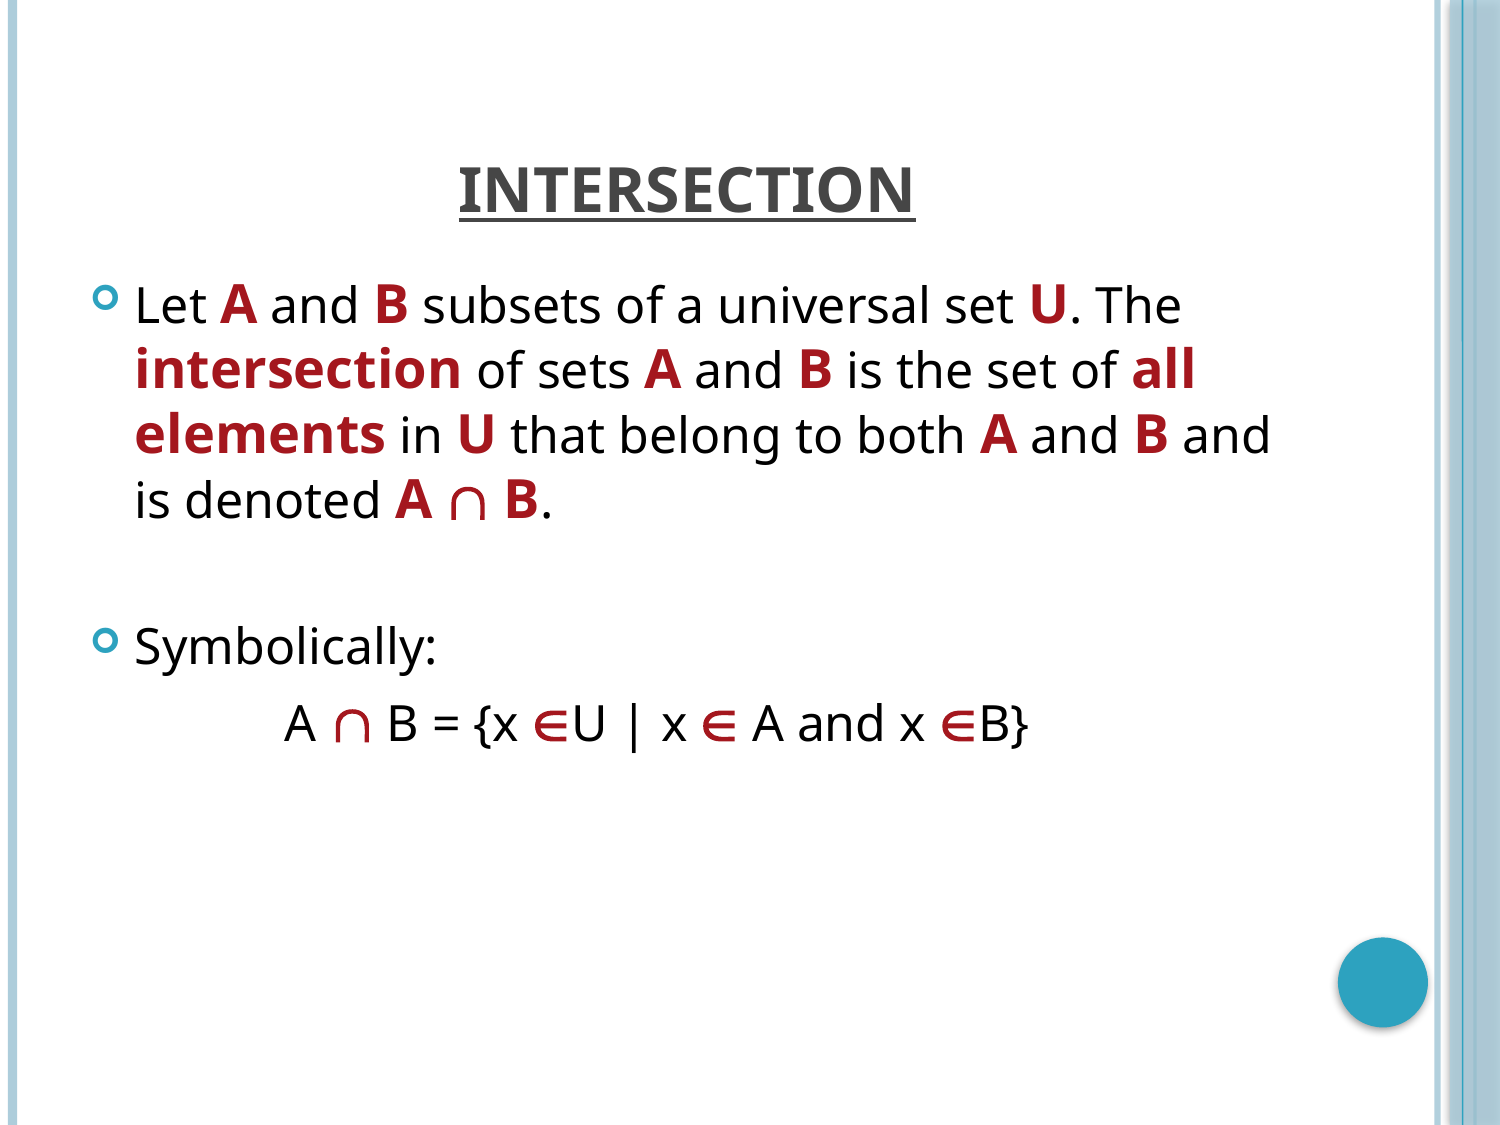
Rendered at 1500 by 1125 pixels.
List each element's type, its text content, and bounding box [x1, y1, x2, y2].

list Let A and B subsets of a universal set U. The intersection of sets A and B is the set of all elements in U that belong to both A and B and is denoted A  B. Symbolically: A  B = {x U | x  A and x B} [75, 262, 1300, 1062]
title INTERSECTION [75, 45, 1300, 233]
